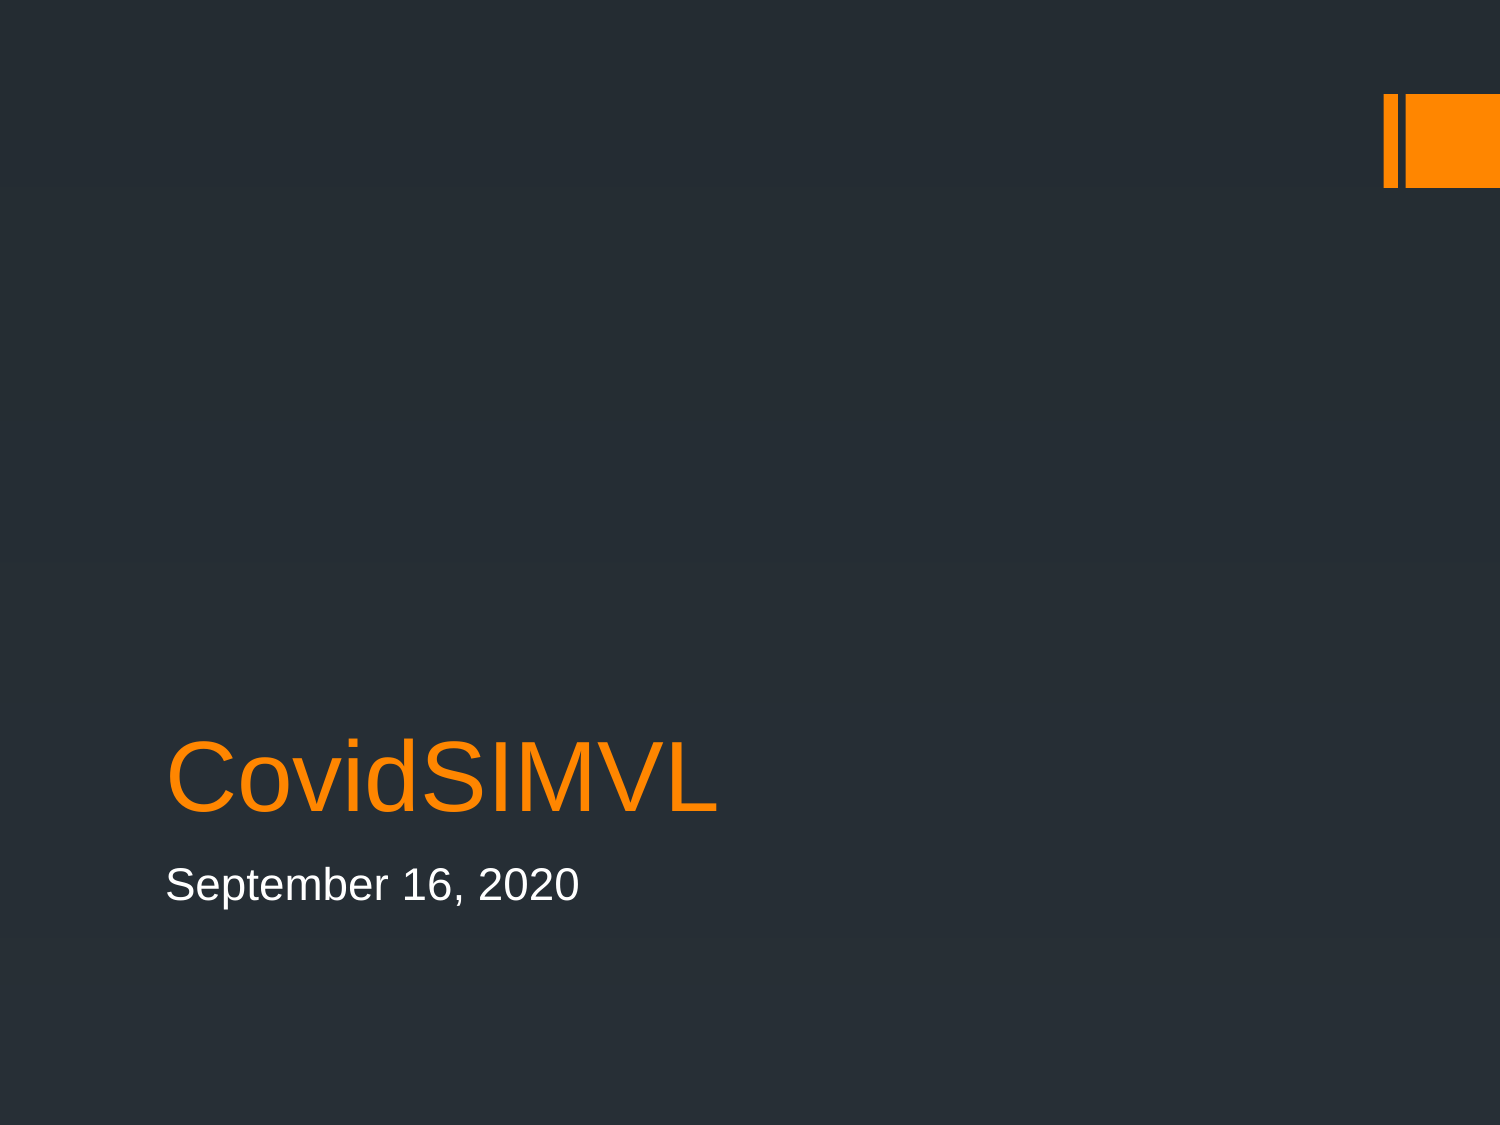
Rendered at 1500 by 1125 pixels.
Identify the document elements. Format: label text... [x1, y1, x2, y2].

title CovidSIMVL [150, 412, 1350, 839]
subtitle September 16, 2020 [150, 847, 1350, 1036]
